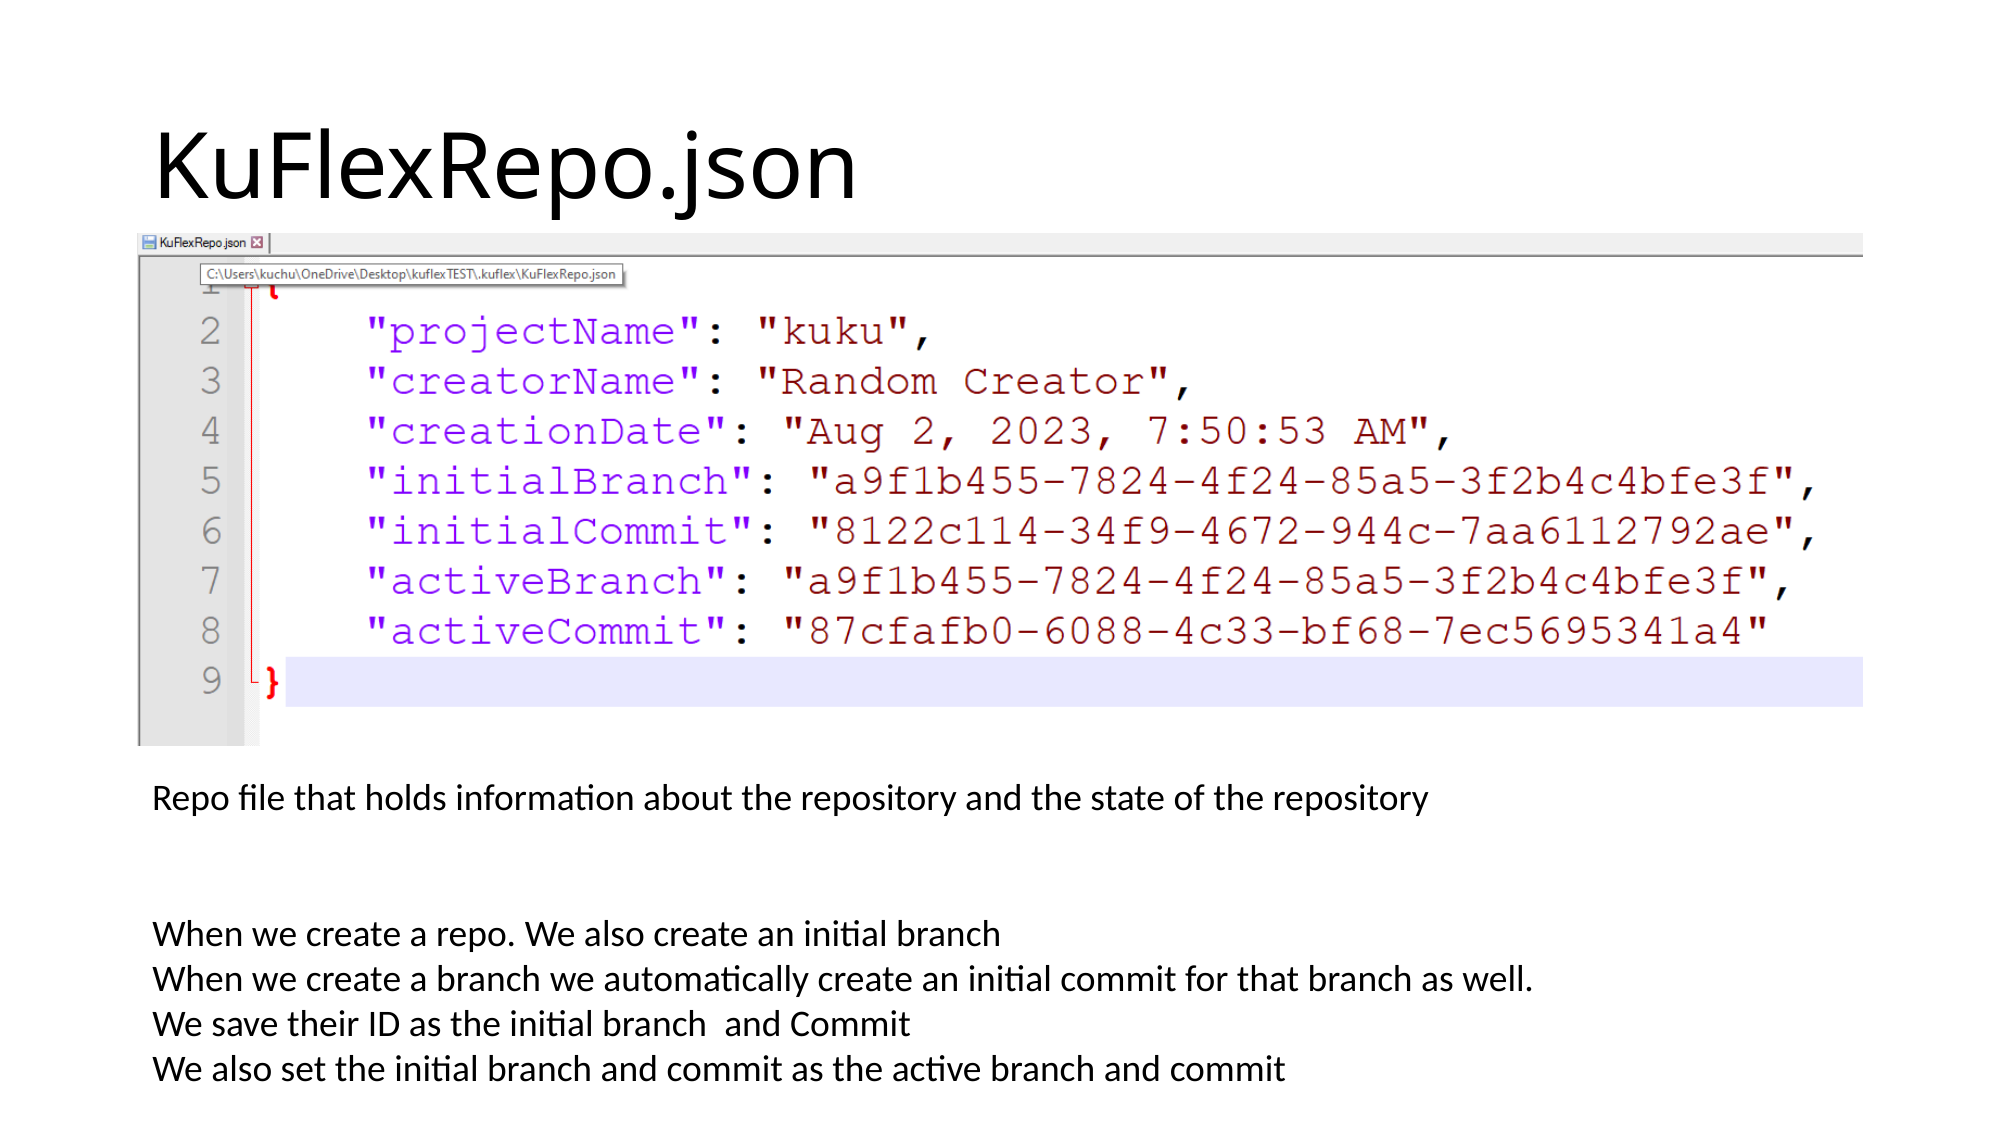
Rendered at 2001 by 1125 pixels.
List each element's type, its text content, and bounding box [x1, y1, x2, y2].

text_box When we create a repo. We also create an initial branch When we create a branch we automatically create an initial commit for that branch as well. We save their ID as the initial branch and Commit We also set the initial branch and commit as the active branch and commit [137, 901, 1951, 1097]
text_box Repo file that holds information about the repository and the state of the repository [137, 766, 1446, 826]
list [137, 233, 1863, 746]
title KuFlexRepo.json [137, 59, 1863, 233]
